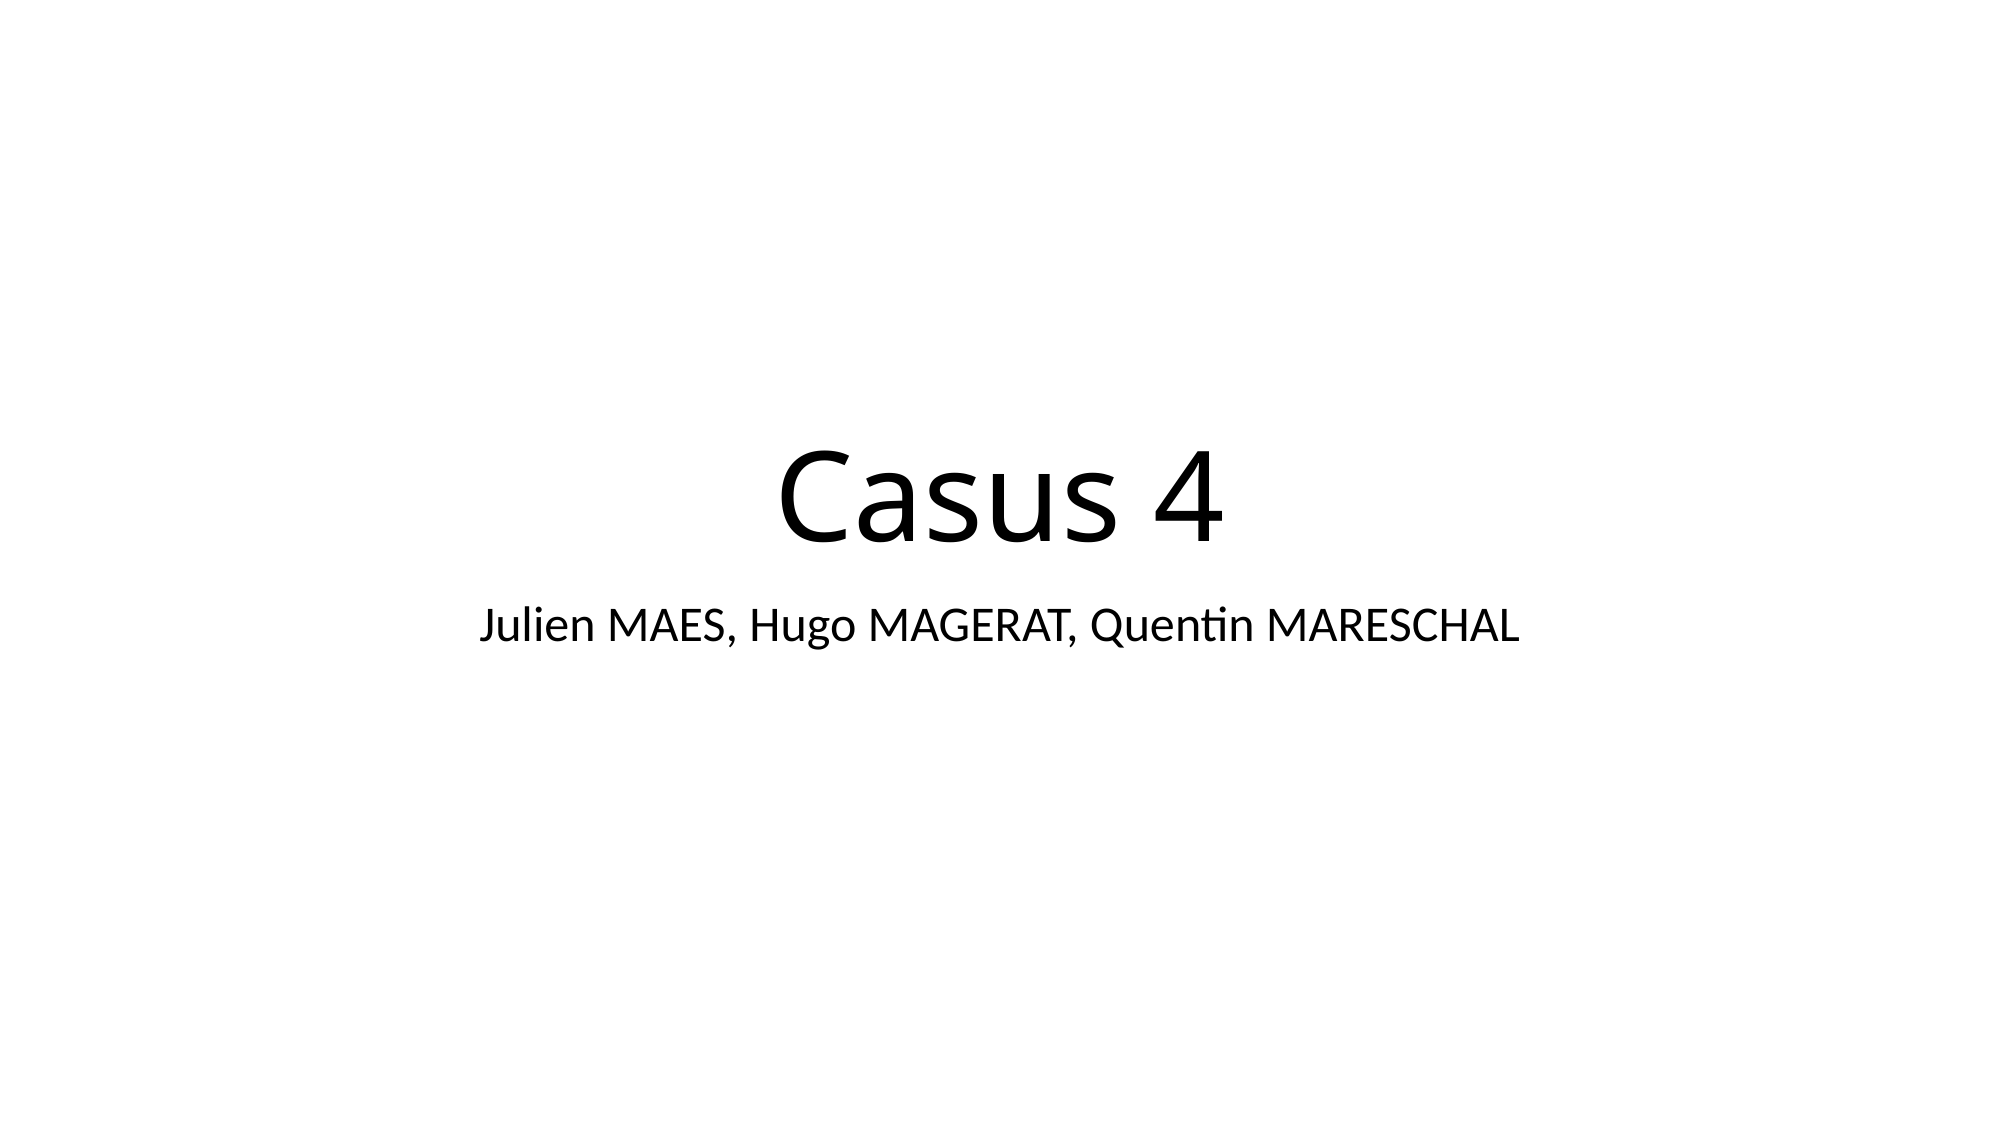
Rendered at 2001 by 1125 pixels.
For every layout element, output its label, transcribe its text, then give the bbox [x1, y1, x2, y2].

subtitle Julien MAES, Hugo MAGERAT, Quentin MARESCHAL [249, 590, 1750, 863]
title Casus 4 [249, 184, 1750, 576]
